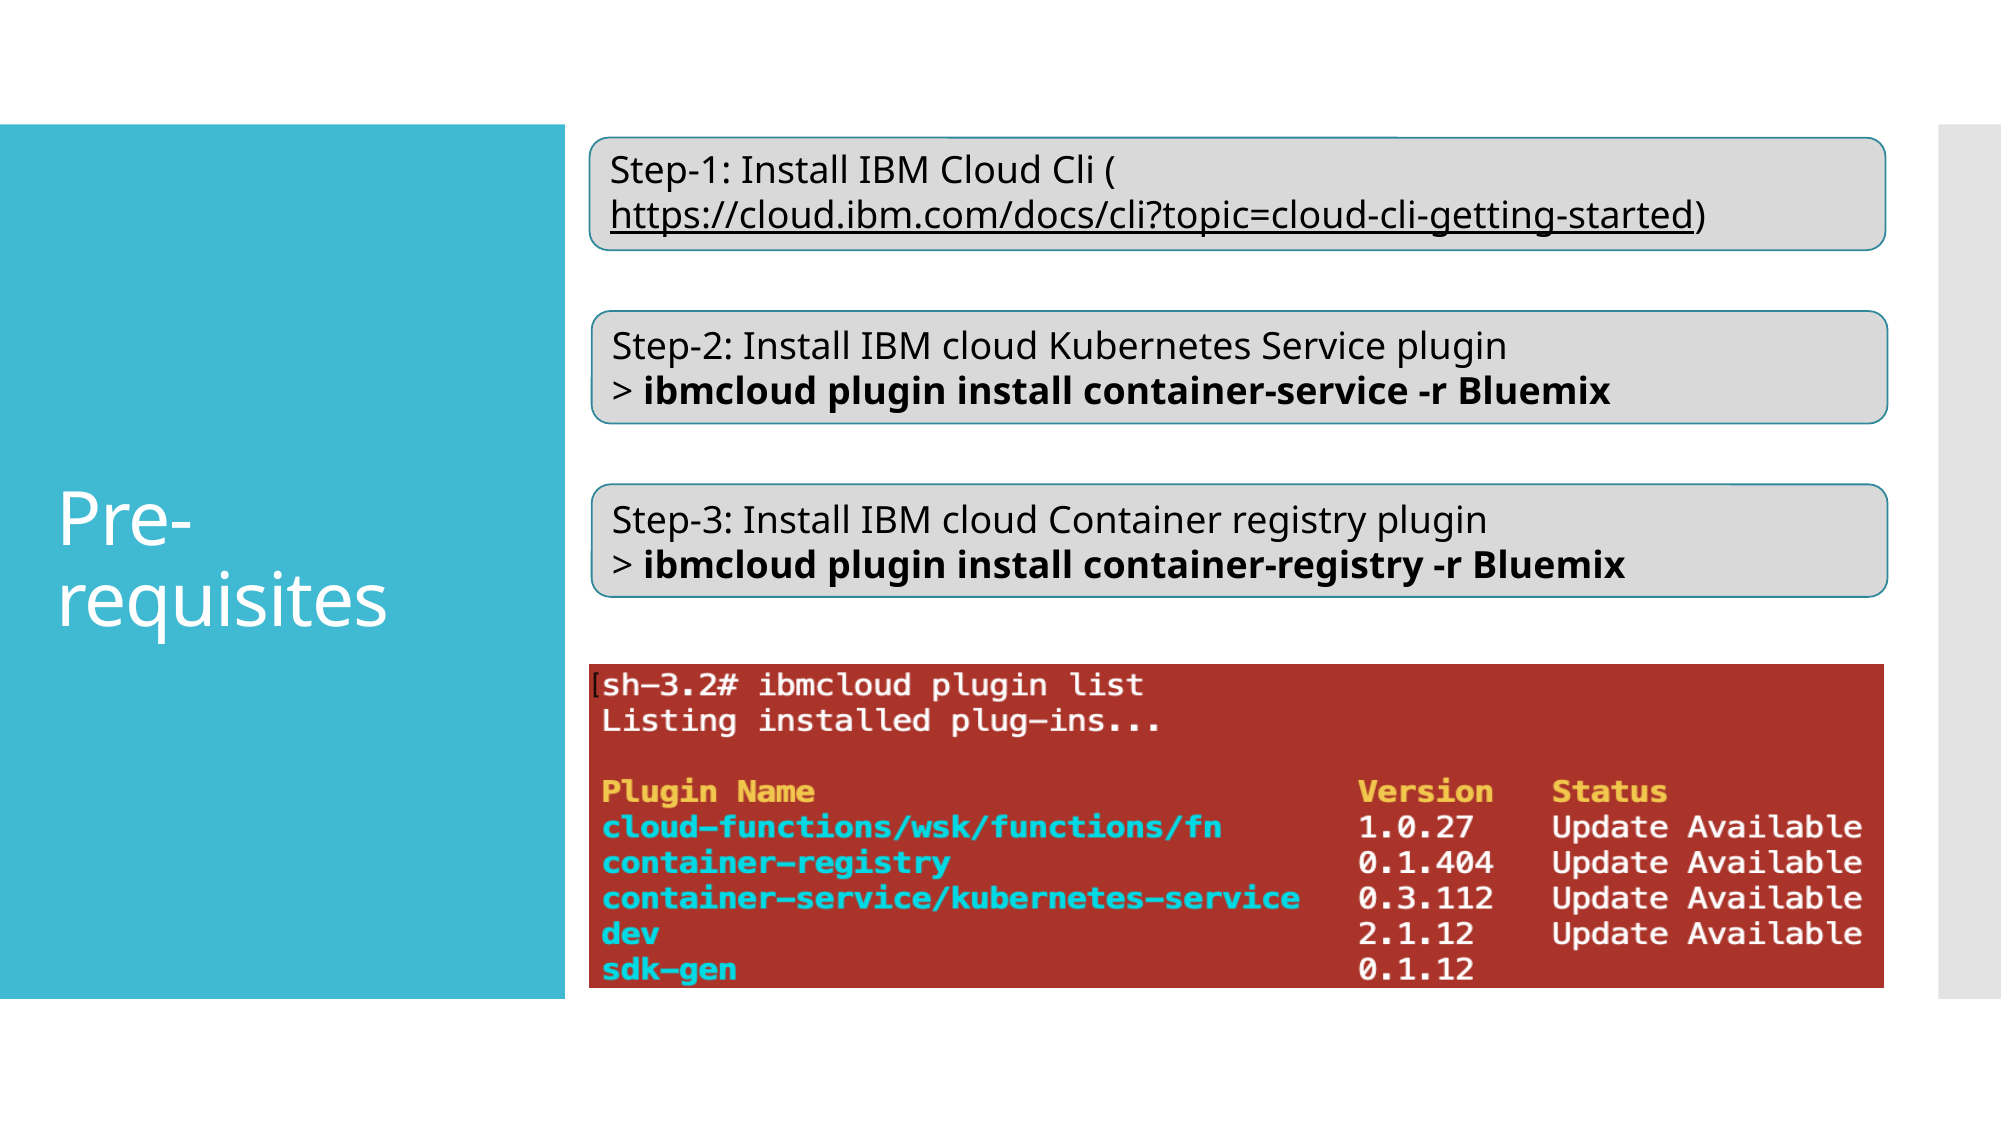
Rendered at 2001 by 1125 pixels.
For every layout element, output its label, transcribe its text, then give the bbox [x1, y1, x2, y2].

picture [589, 664, 1884, 988]
title Pre-requisites [41, 184, 525, 940]
text_box Step-2: Install IBM cloud Kubernetes Service plugin > ibmcloud plugin install container-service -r Bluemix [590, 310, 1889, 425]
text_box Step-1: Install IBM Cloud Cli (https://cloud.ibm.com/docs/cli?topic=cloud-cli-getting-started) [588, 136, 1887, 252]
text_box Step-3: Install IBM cloud Container registry plugin > ibmcloud plugin install container-registry -r Bluemix [590, 483, 1889, 598]
